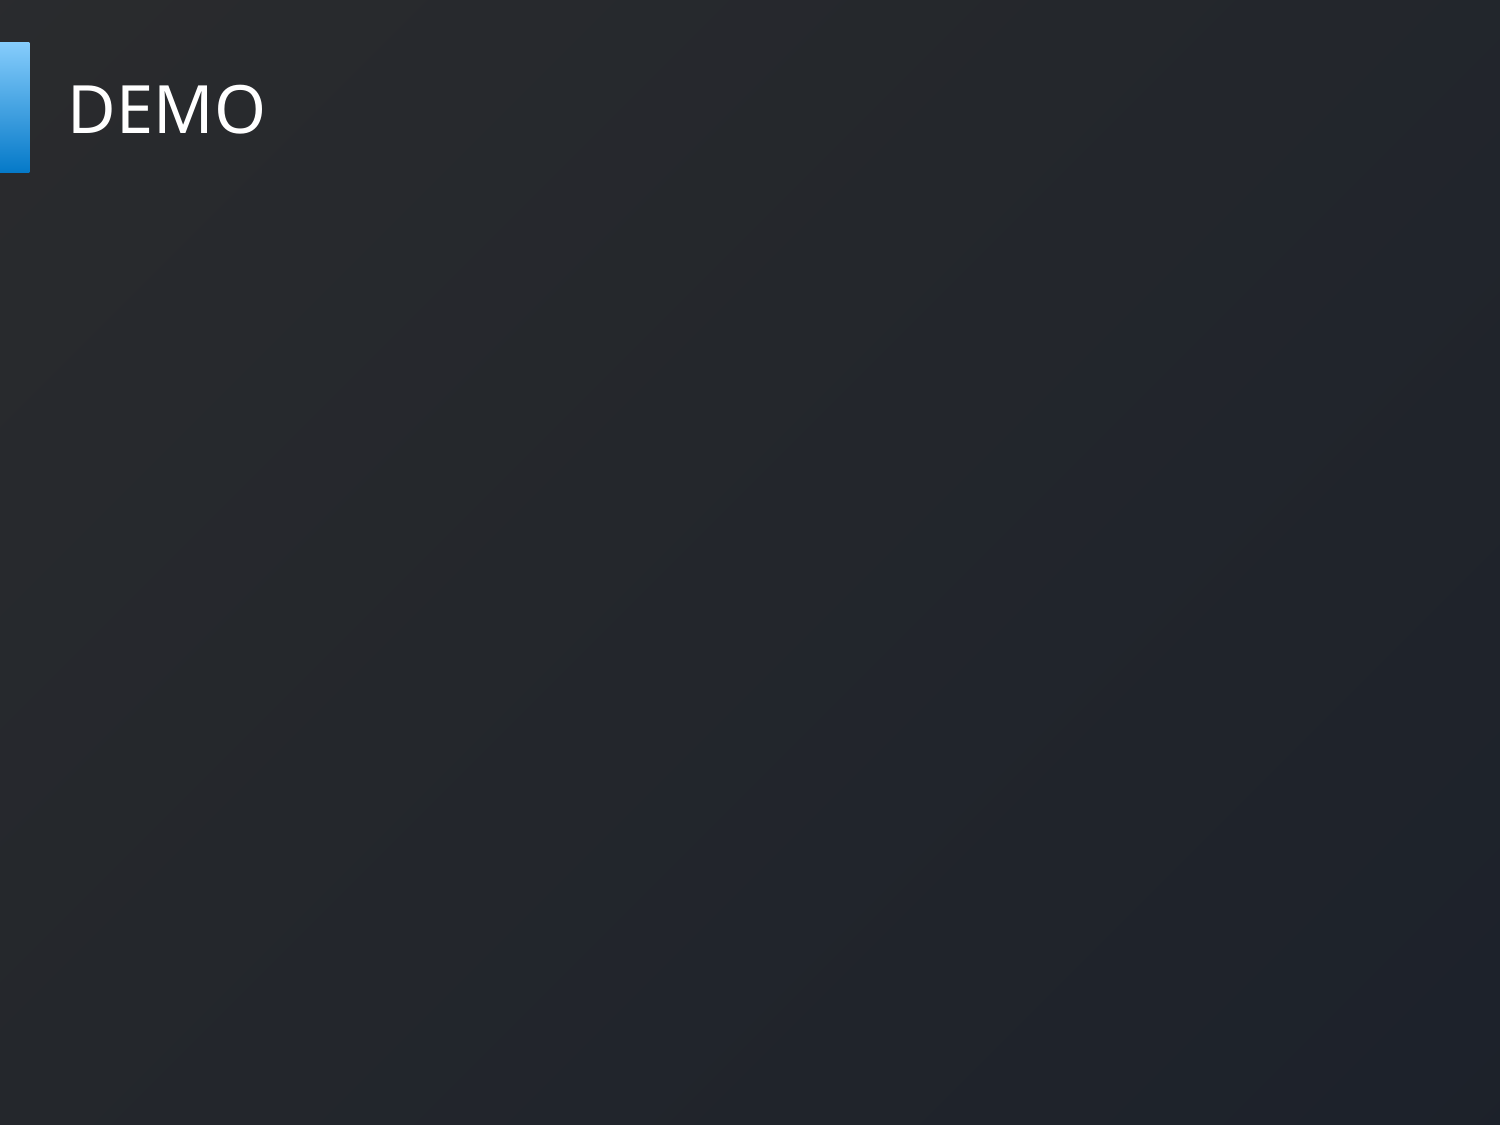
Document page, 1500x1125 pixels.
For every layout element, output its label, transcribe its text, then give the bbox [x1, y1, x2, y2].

title DEMO [53, 42, 1117, 171]
